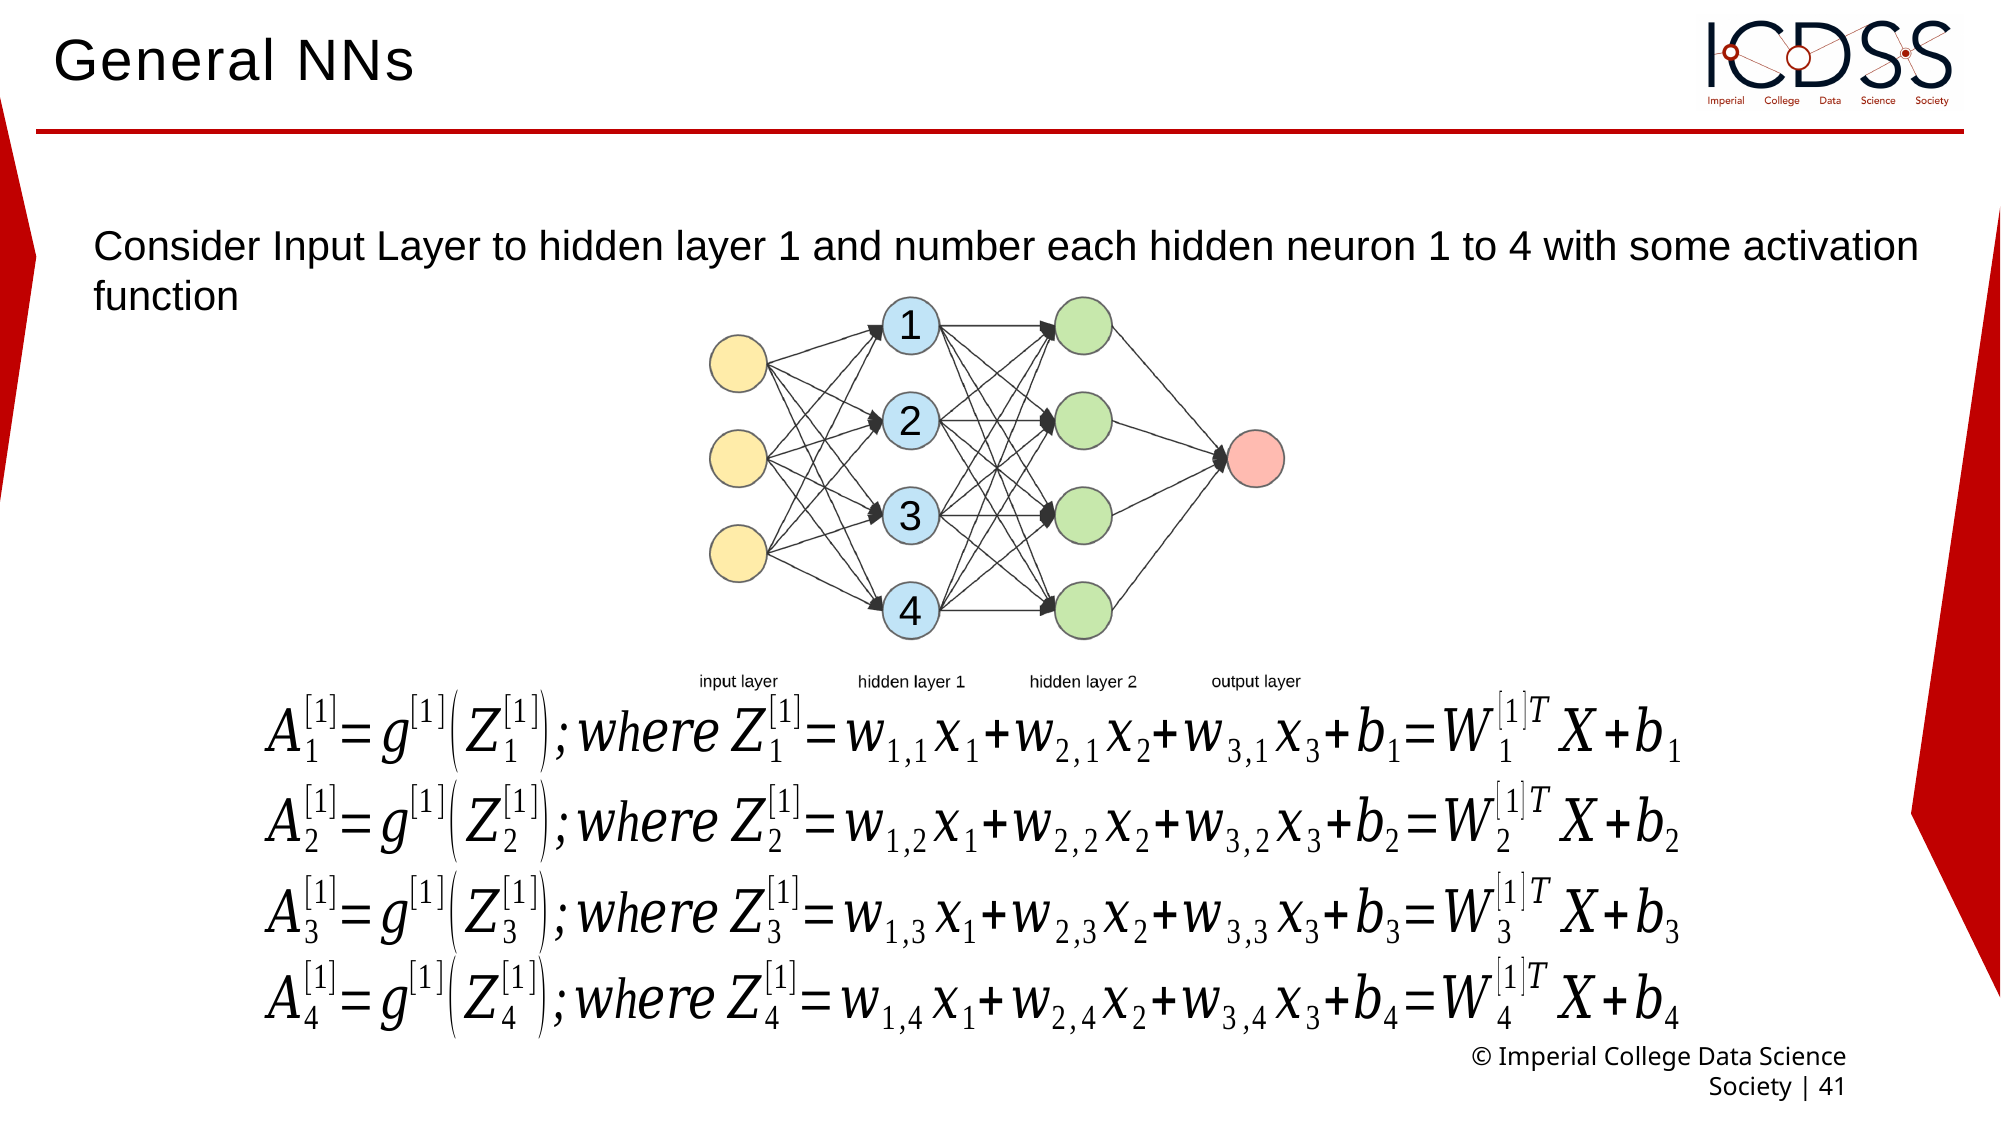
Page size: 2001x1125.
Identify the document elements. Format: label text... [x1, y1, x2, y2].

picture [687, 290, 1313, 699]
slide_number © Imperial College Data Science Society | 41 [1412, 1042, 1863, 1103]
title General NNs [38, 22, 925, 132]
picture [1696, 14, 1964, 111]
